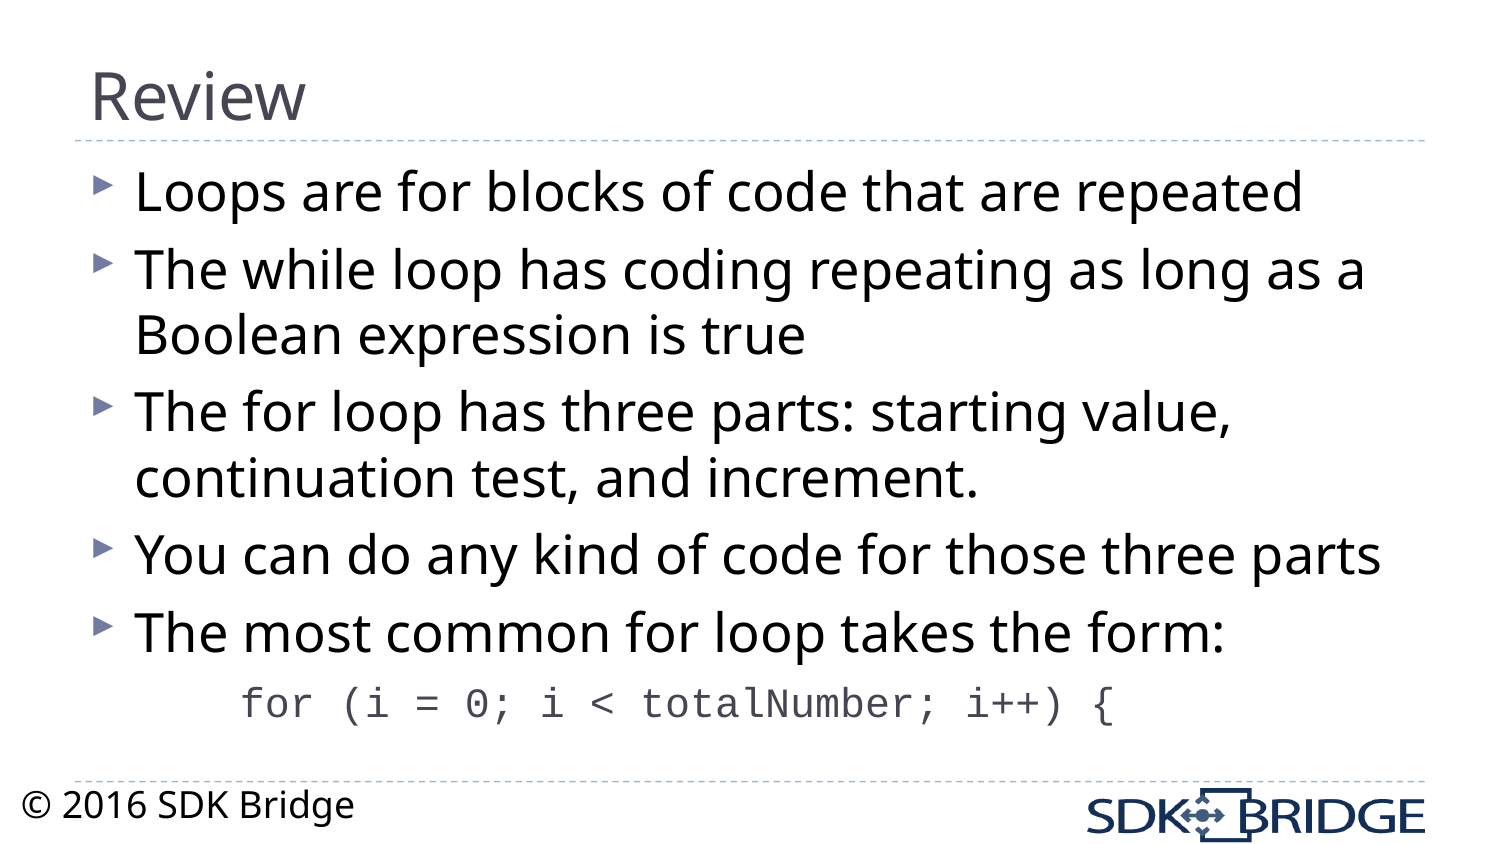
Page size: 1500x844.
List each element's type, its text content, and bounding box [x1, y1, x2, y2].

picture [1087, 810, 1425, 843]
list Loops are for blocks of code that are repeated The while loop has coding repeating as long as a Boolean expression is true The for loop has three parts: starting value, continuation test, and increment. You can do any kind of code for those three parts The most common for loop takes the form: for (i = 0; i < totalNumber; i++) { [75, 150, 1463, 810]
title Review [75, 18, 1425, 141]
